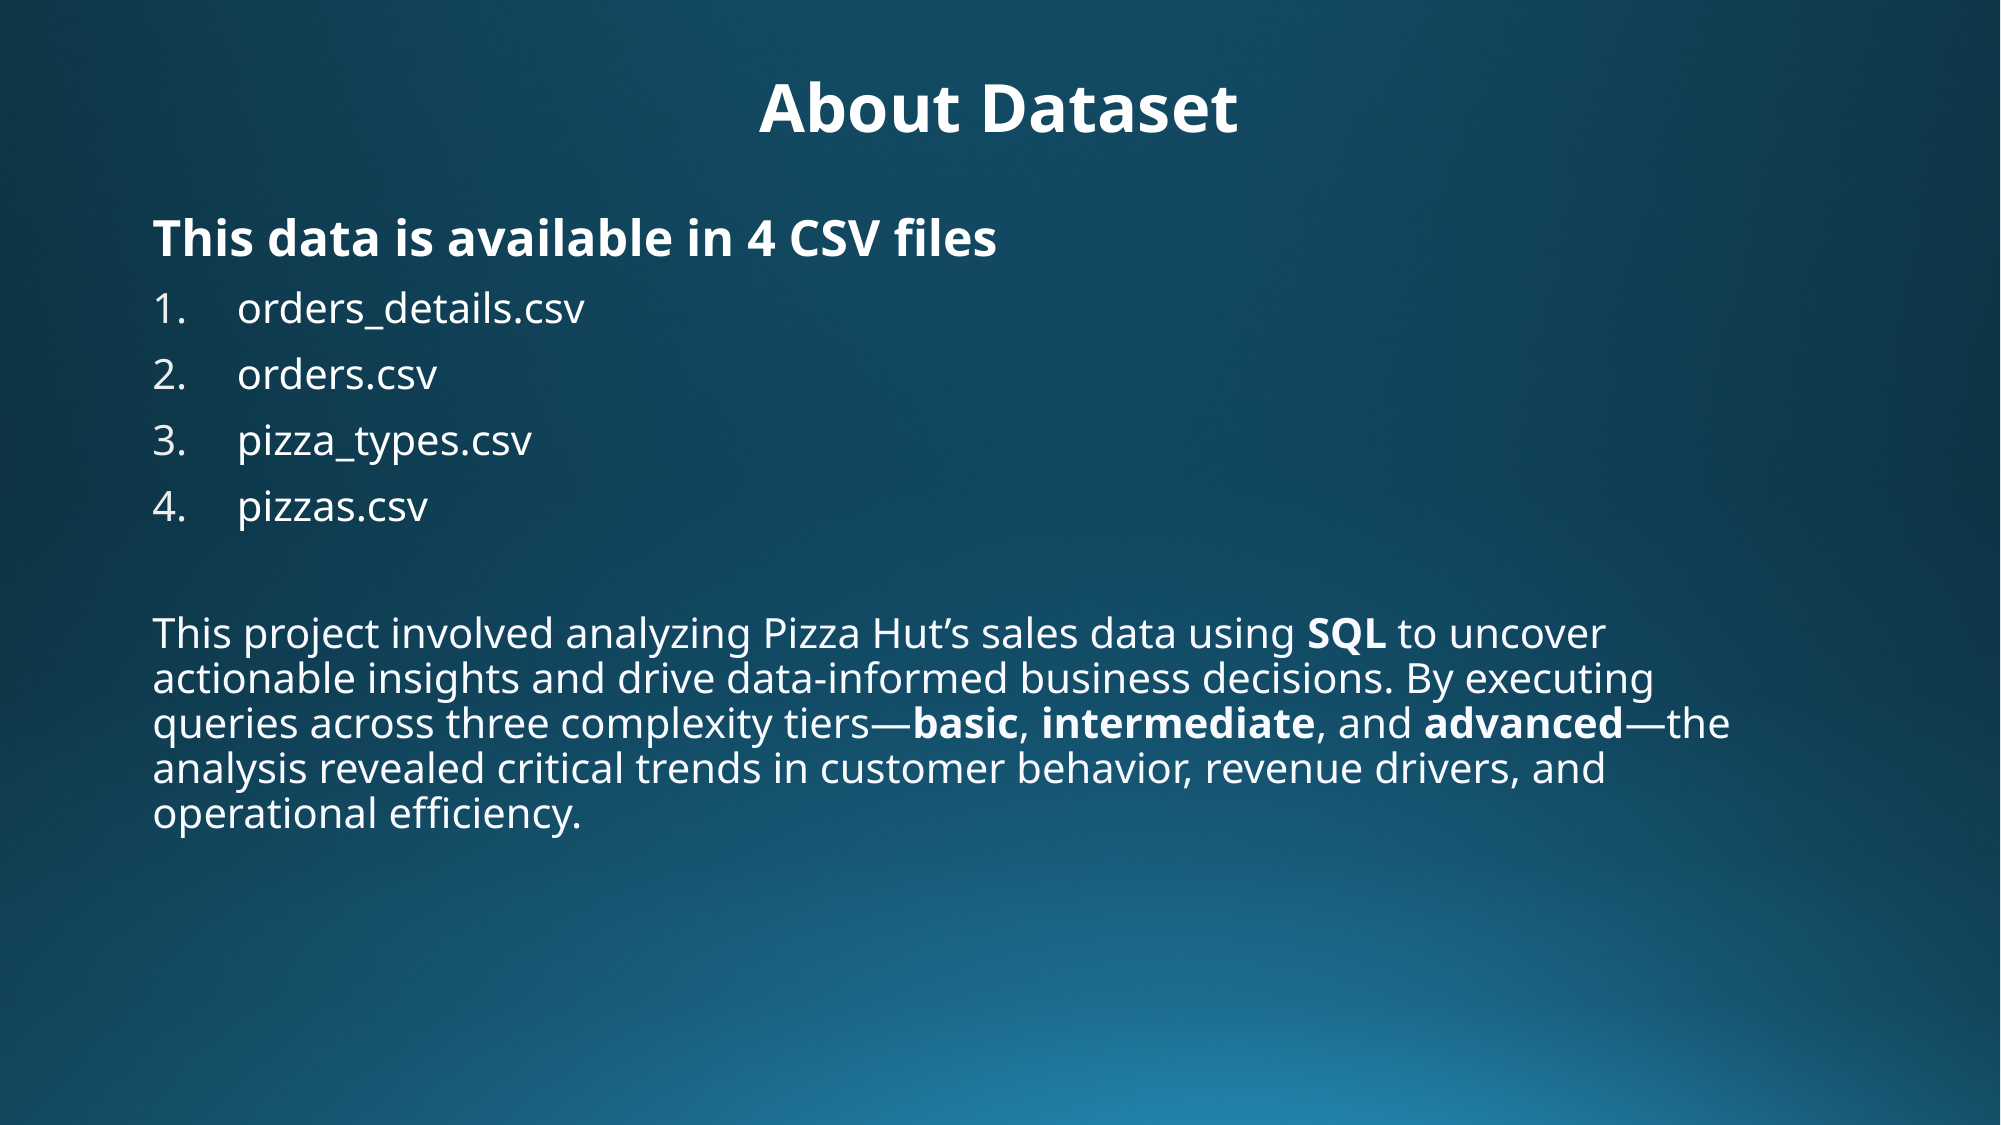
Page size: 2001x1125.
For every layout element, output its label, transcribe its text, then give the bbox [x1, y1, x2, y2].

title About Dataset [137, 59, 1863, 161]
list This data is available in 4 CSV files orders_details.csv orders.csv pizza_types.csv pizzas.csv This project involved analyzing Pizza Hut’s sales data using SQL to uncover actionable insights and drive data-informed business decisions. By executing queries across three complexity tiers—basic, intermediate, and advanced—the analysis revealed critical trends in customer behavior, revenue drivers, and operational efficiency. [137, 205, 1817, 920]
picture [0, 0, 2001, 1125]
